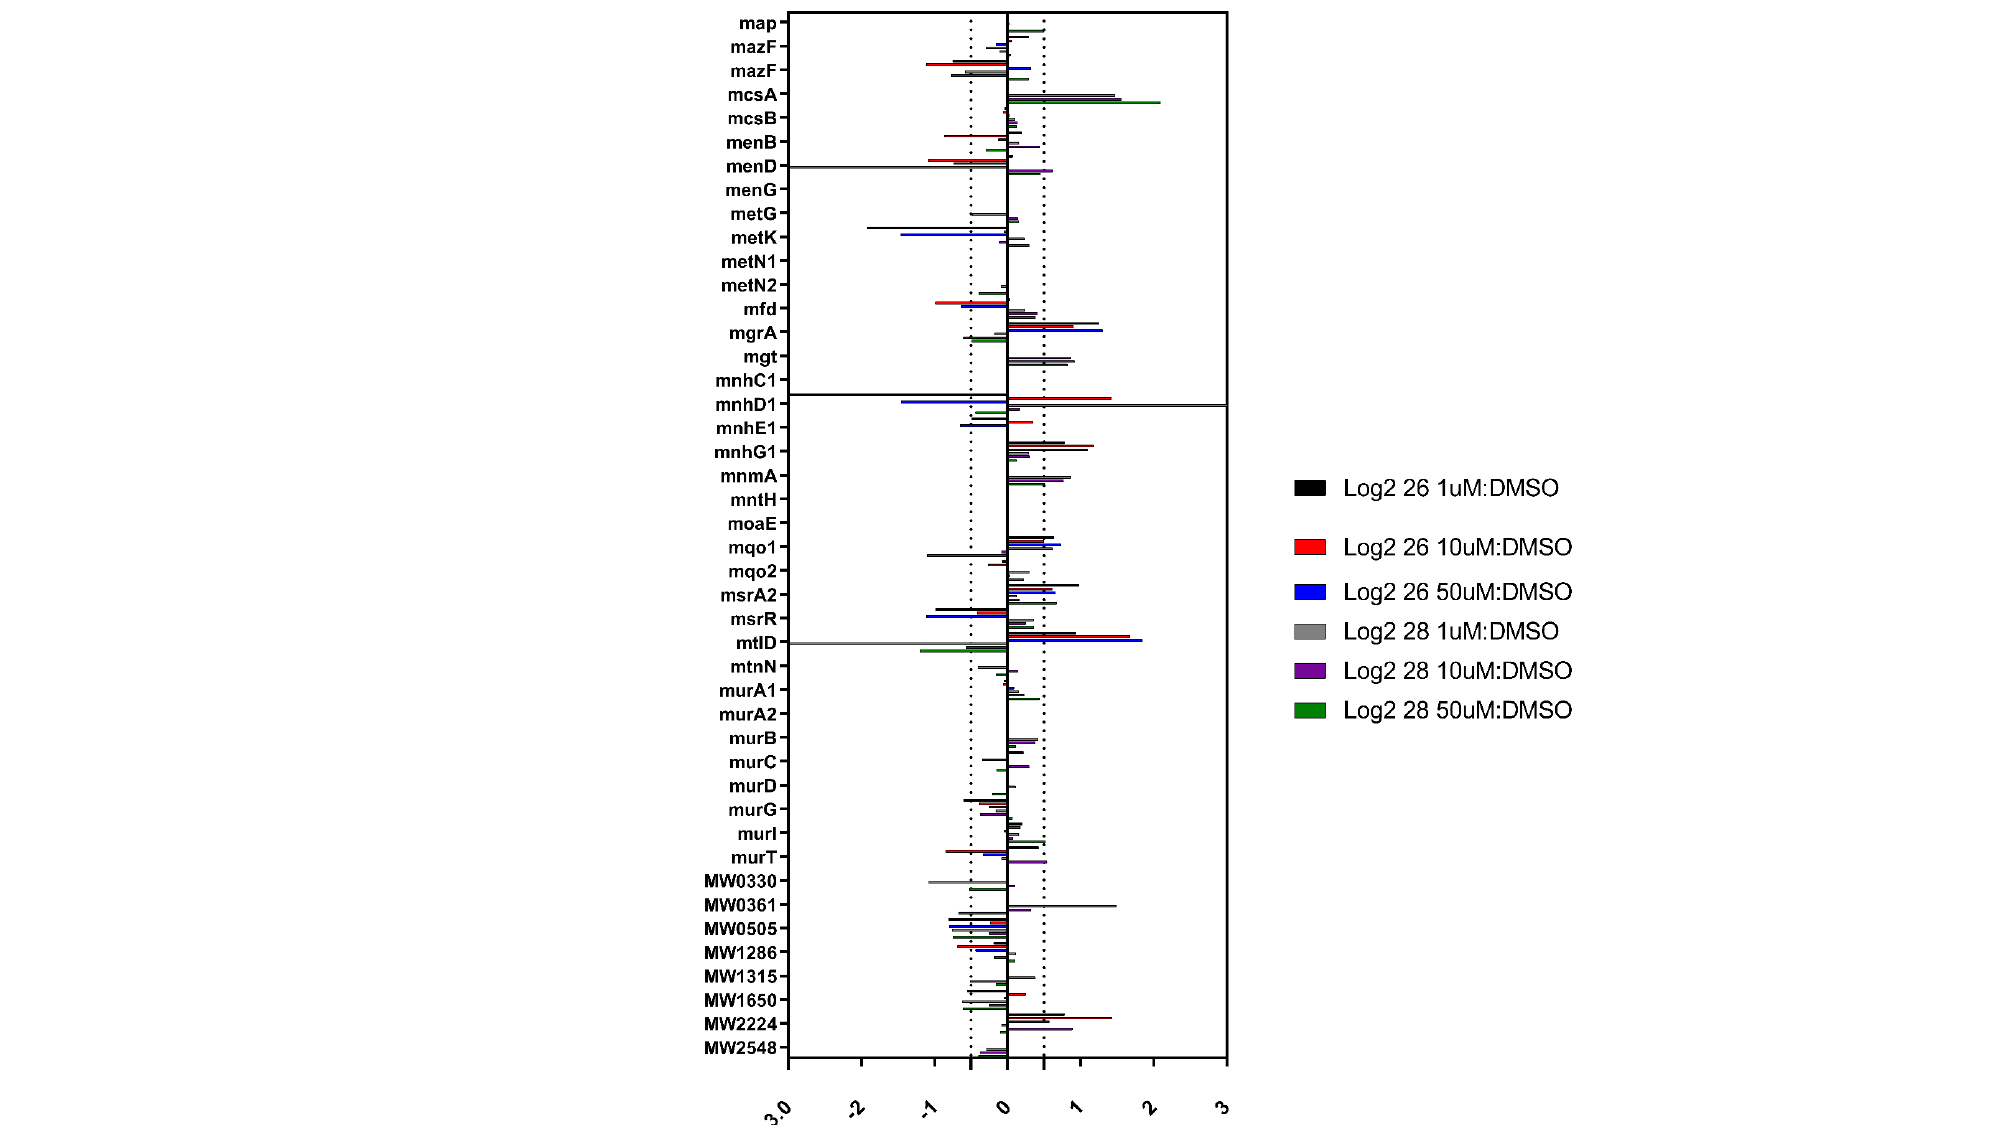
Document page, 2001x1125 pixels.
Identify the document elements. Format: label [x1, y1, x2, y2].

picture [686, 0, 1593, 1125]
